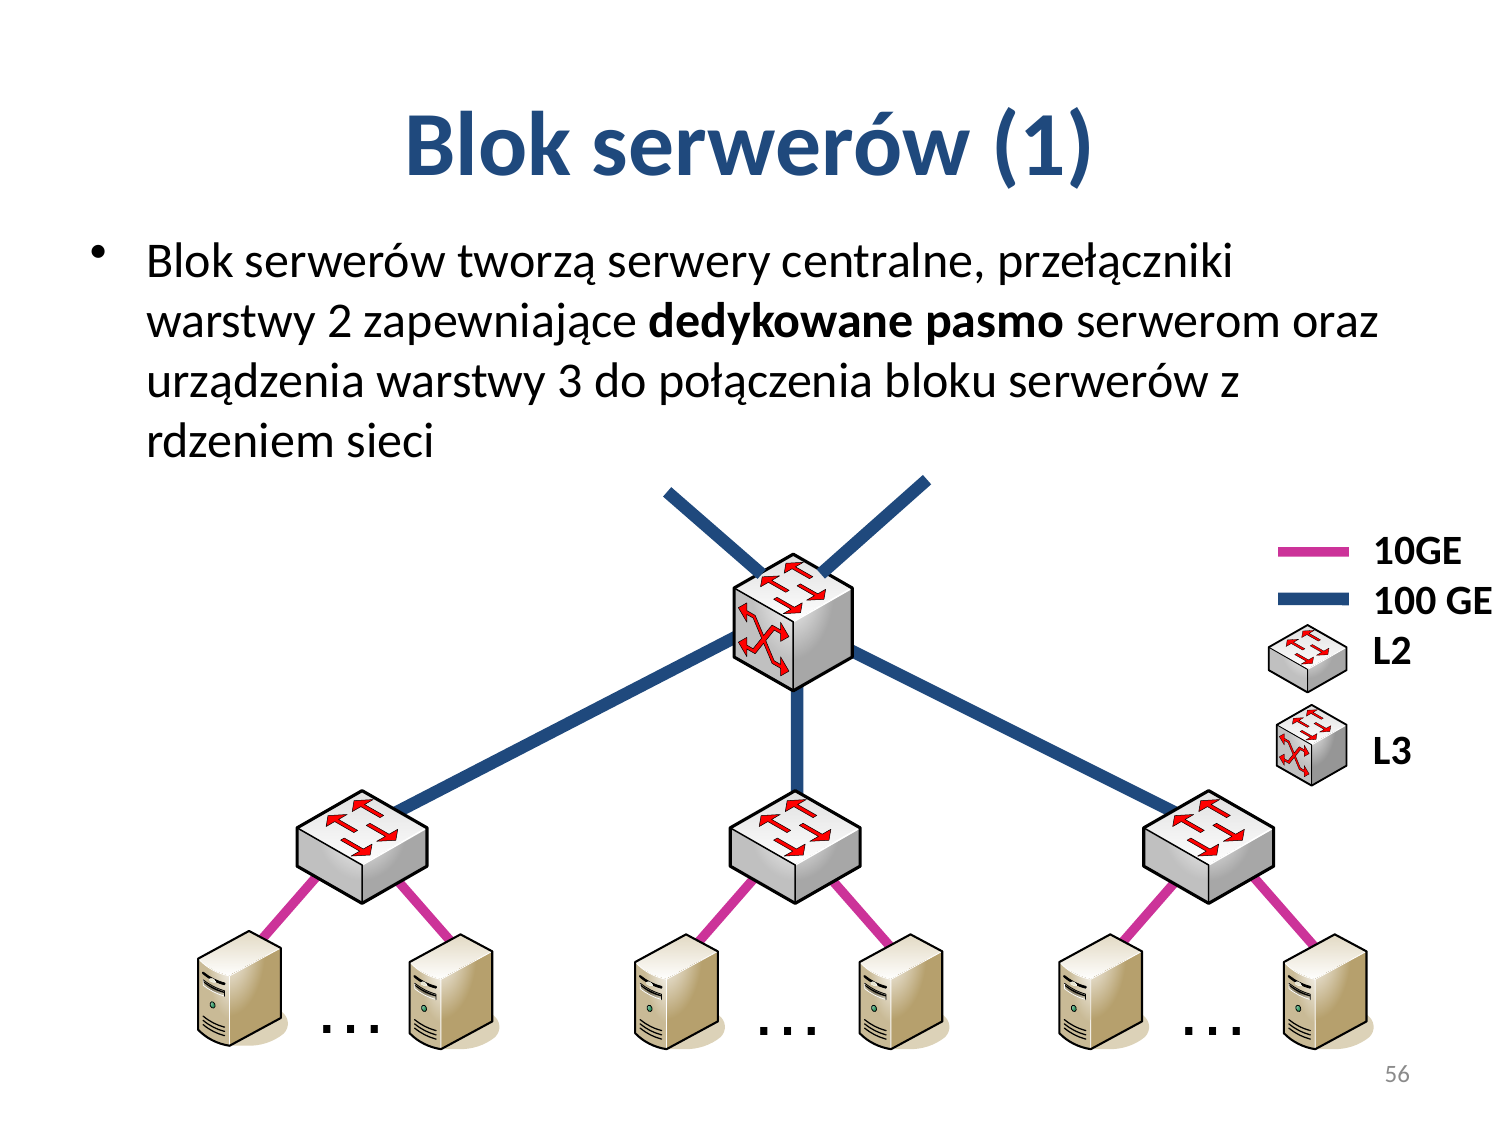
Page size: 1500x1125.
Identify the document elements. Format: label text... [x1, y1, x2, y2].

text_box 10GE 100 GE L2 L3 [1358, 515, 1500, 781]
text_box … [299, 950, 401, 1056]
picture [855, 930, 952, 1053]
text_box … [1160, 953, 1266, 1042]
slide_number 56 [1074, 1042, 1425, 1103]
picture [1139, 786, 1278, 908]
picture [1266, 622, 1350, 695]
picture [726, 786, 865, 908]
picture [194, 927, 291, 1050]
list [1274, 702, 1350, 789]
picture [1280, 930, 1377, 1053]
text_box … [736, 953, 841, 1059]
title Blok serwerów (1) [75, 45, 1425, 233]
picture [631, 930, 728, 1053]
picture [1055, 930, 1152, 1053]
text_box Blok serwerów tworzą serwery centralne, przełączniki warstwy 2 zapewniające dedykowane pasmo serwerom oraz urządzenia warstwy 3 do połączenia bloku serwerów z rdzeniem sieci [75, 220, 1424, 516]
picture [292, 786, 432, 908]
picture [405, 930, 502, 1053]
picture [729, 550, 857, 695]
